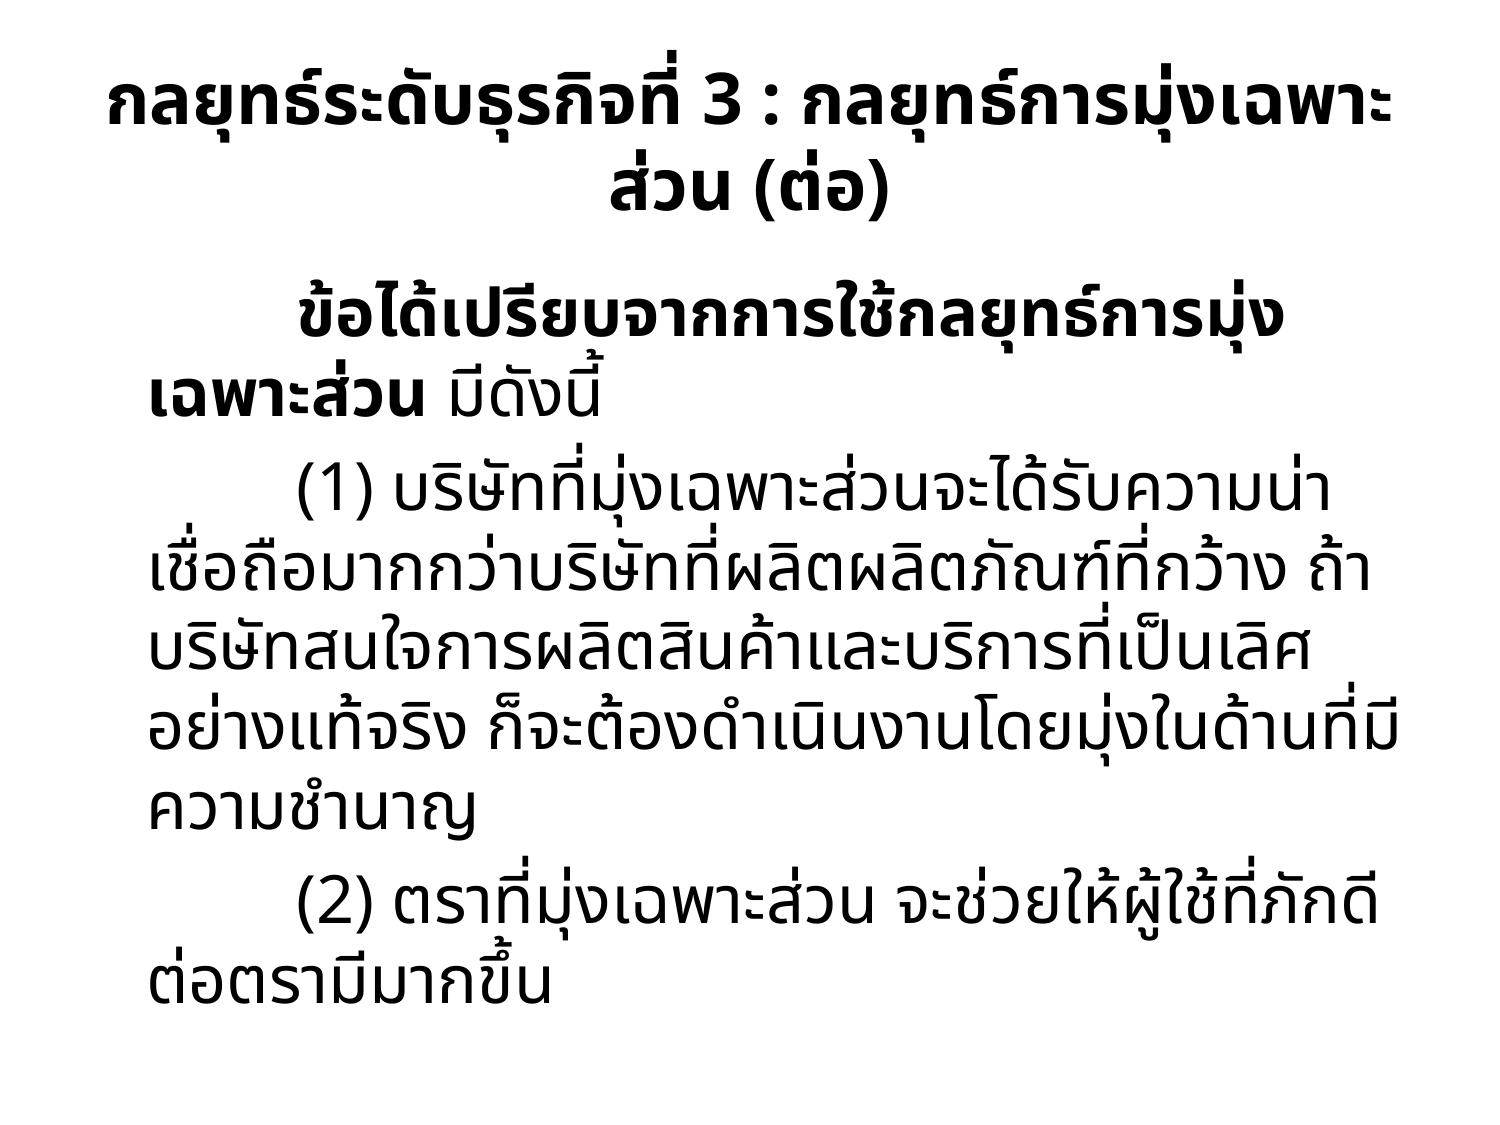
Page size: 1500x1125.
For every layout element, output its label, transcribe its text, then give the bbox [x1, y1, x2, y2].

list ข้อได้เปรียบจากการใช้กลยุทธ์การมุ่งเฉพาะส่วน มีดังนี้ (1) บริษัทที่มุ่งเฉพาะส่วนจะได้รับความน่าเชื่อถือมากกว่าบริษัทที่ผลิตผลิตภัณฑ์ที่กว้าง ถ้าบริษัทสนใจการผลิตสินค้าและบริการที่เป็นเลิศอย่างแท้จริง ก็จะต้องดำเนินงานโดยมุ่งในด้านที่มีความชำนาญ (2) ตราที่มุ่งเฉพาะส่วน จะช่วยให้ผู้ใช้ที่ภักดีต่อตรามีมากขึ้น [75, 262, 1425, 1005]
title กลยุทธ์ระดับธุรกิจที่ 3 : กลยุทธ์การมุ่งเฉพาะส่วน (ต่อ) [75, 45, 1425, 233]
